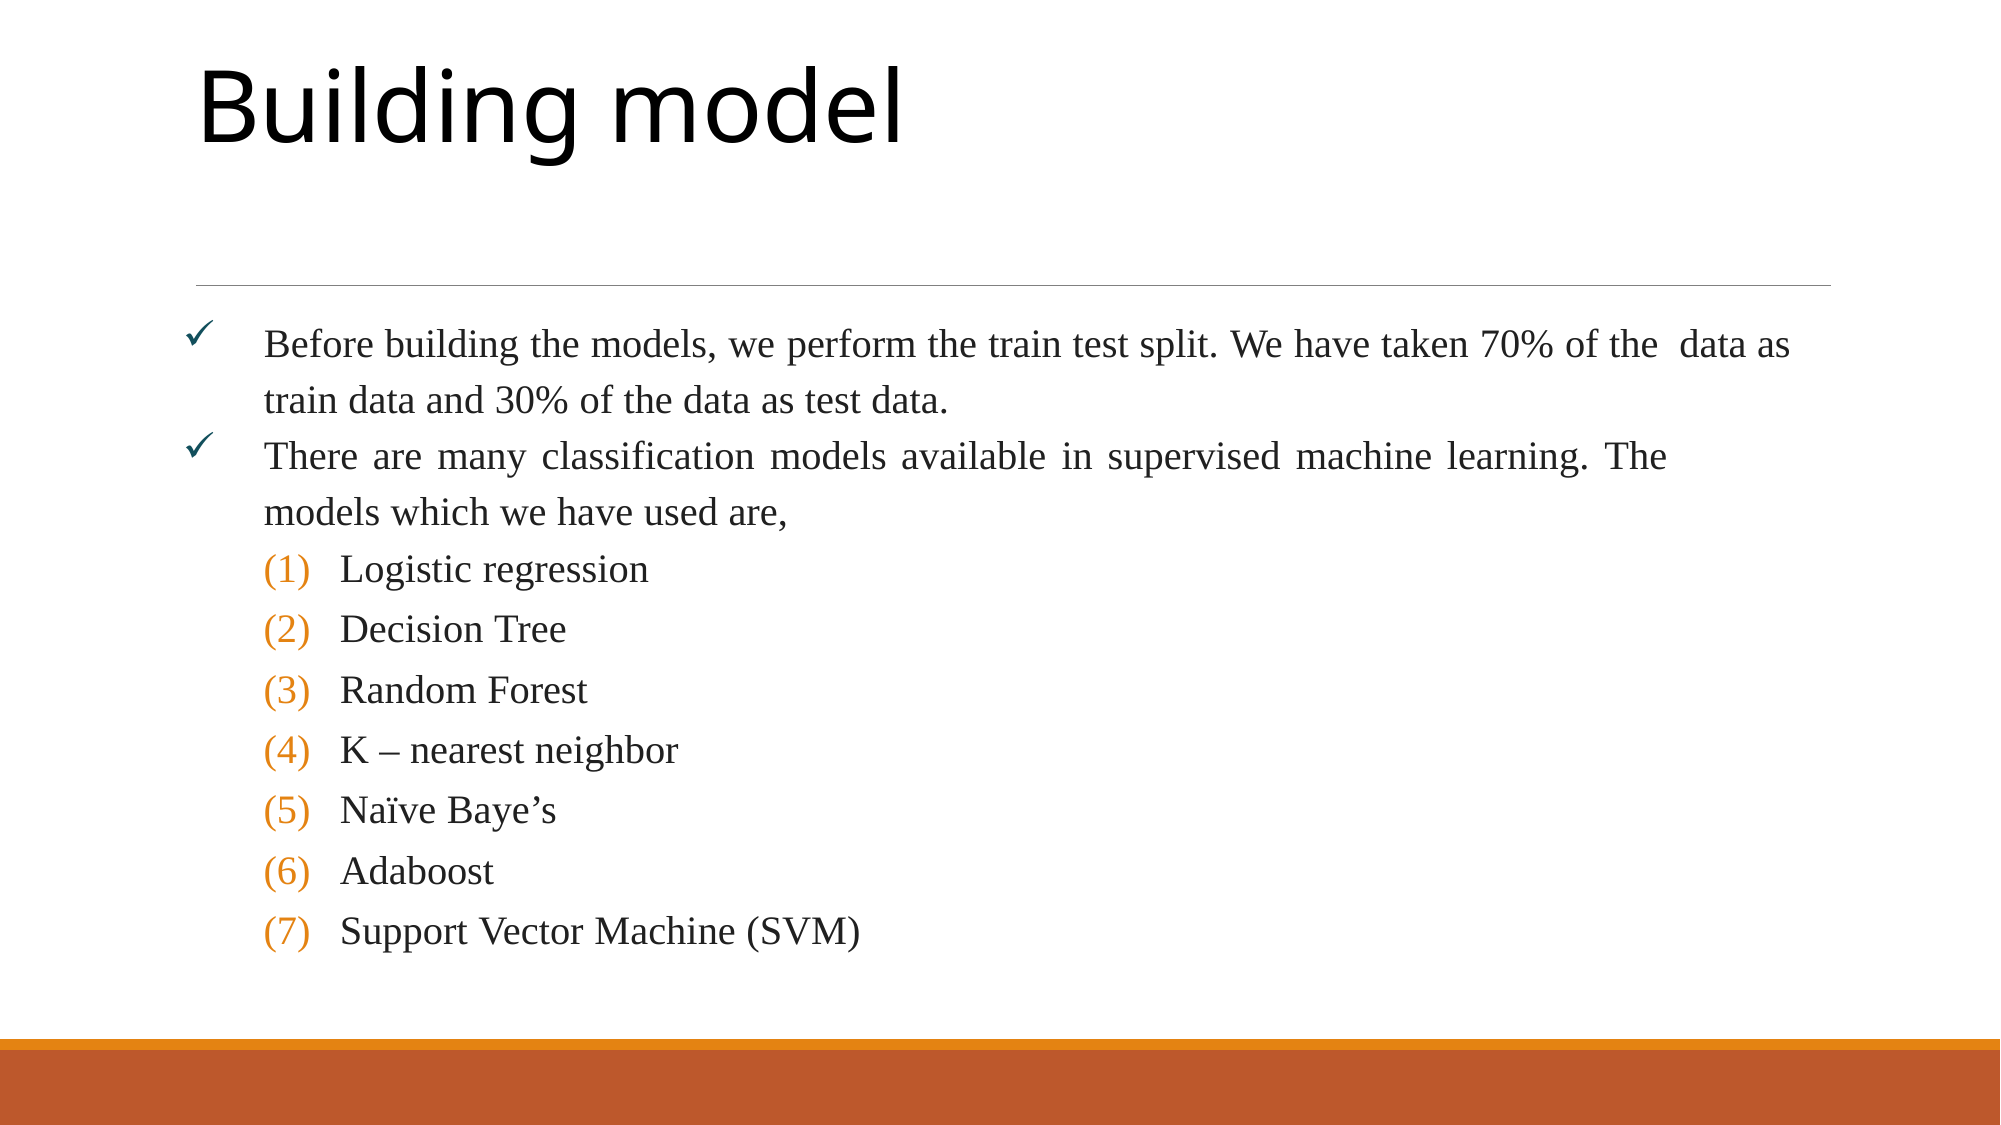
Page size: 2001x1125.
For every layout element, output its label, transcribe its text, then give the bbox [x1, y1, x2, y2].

title Building model [180, 47, 1830, 171]
list Before building the models, we perform the train test split. We have taken 70% of the data as train data and 30% of the data as test data. There are many classification models available in supervised machine learning. The models which we have used are, Logistic regression Decision Tree Random Forest K – nearest neighbor Naïve Baye’s Adaboost Support Vector Machine (SVM) [180, 302, 1830, 963]
